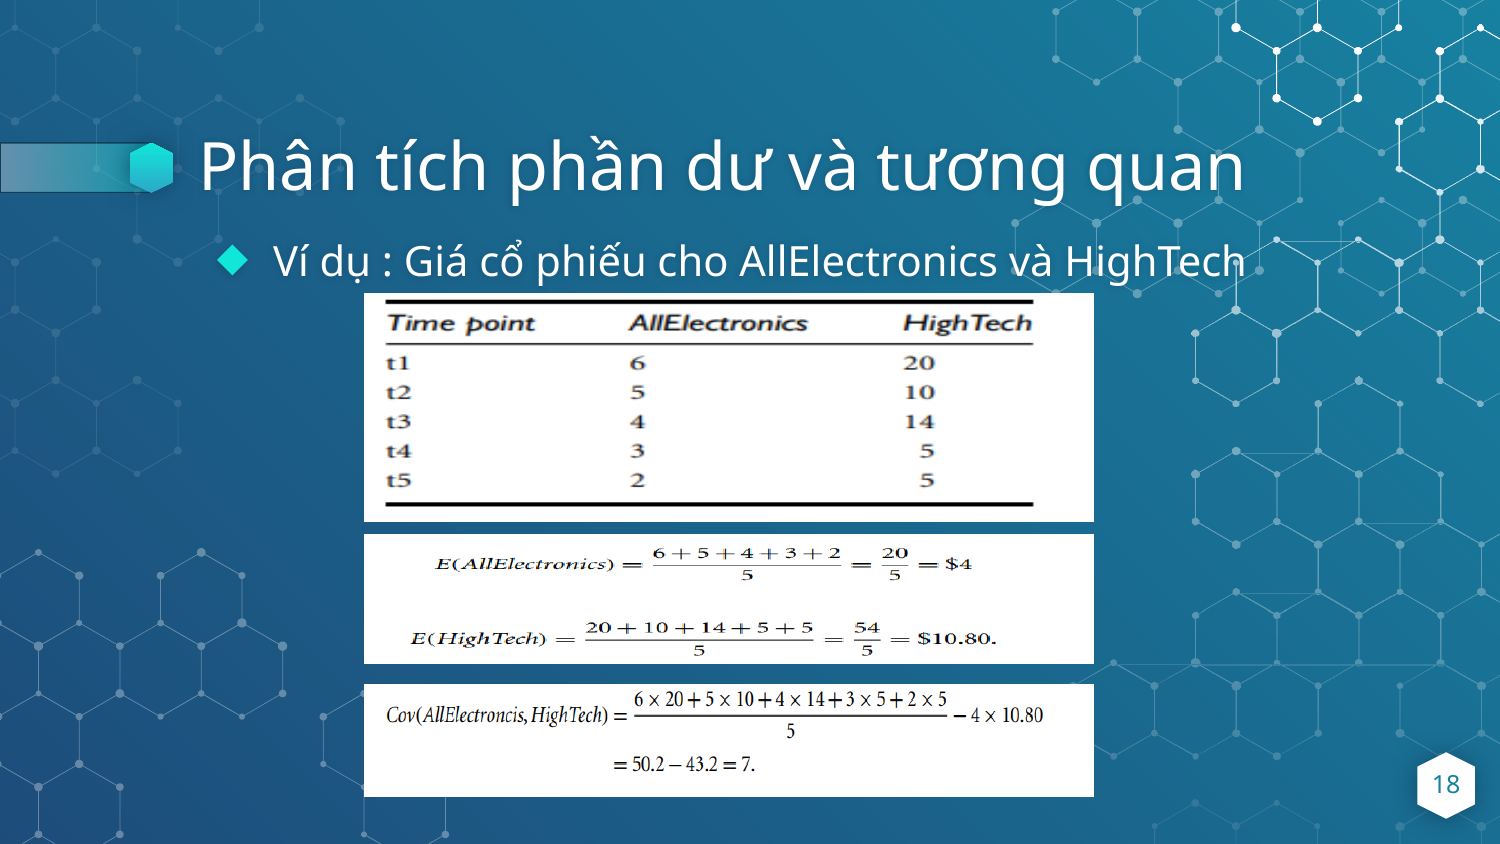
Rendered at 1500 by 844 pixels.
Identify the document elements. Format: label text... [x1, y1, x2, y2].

picture [364, 683, 1094, 797]
title Phân tích phần dư và tương quan [198, 140, 1302, 198]
picture [364, 533, 1094, 664]
list Ví dụ : Giá cổ phiếu cho AllElectronics và HighTech [198, 234, 1260, 771]
picture [364, 292, 1094, 522]
slide_number 18 [1417, 752, 1475, 819]
